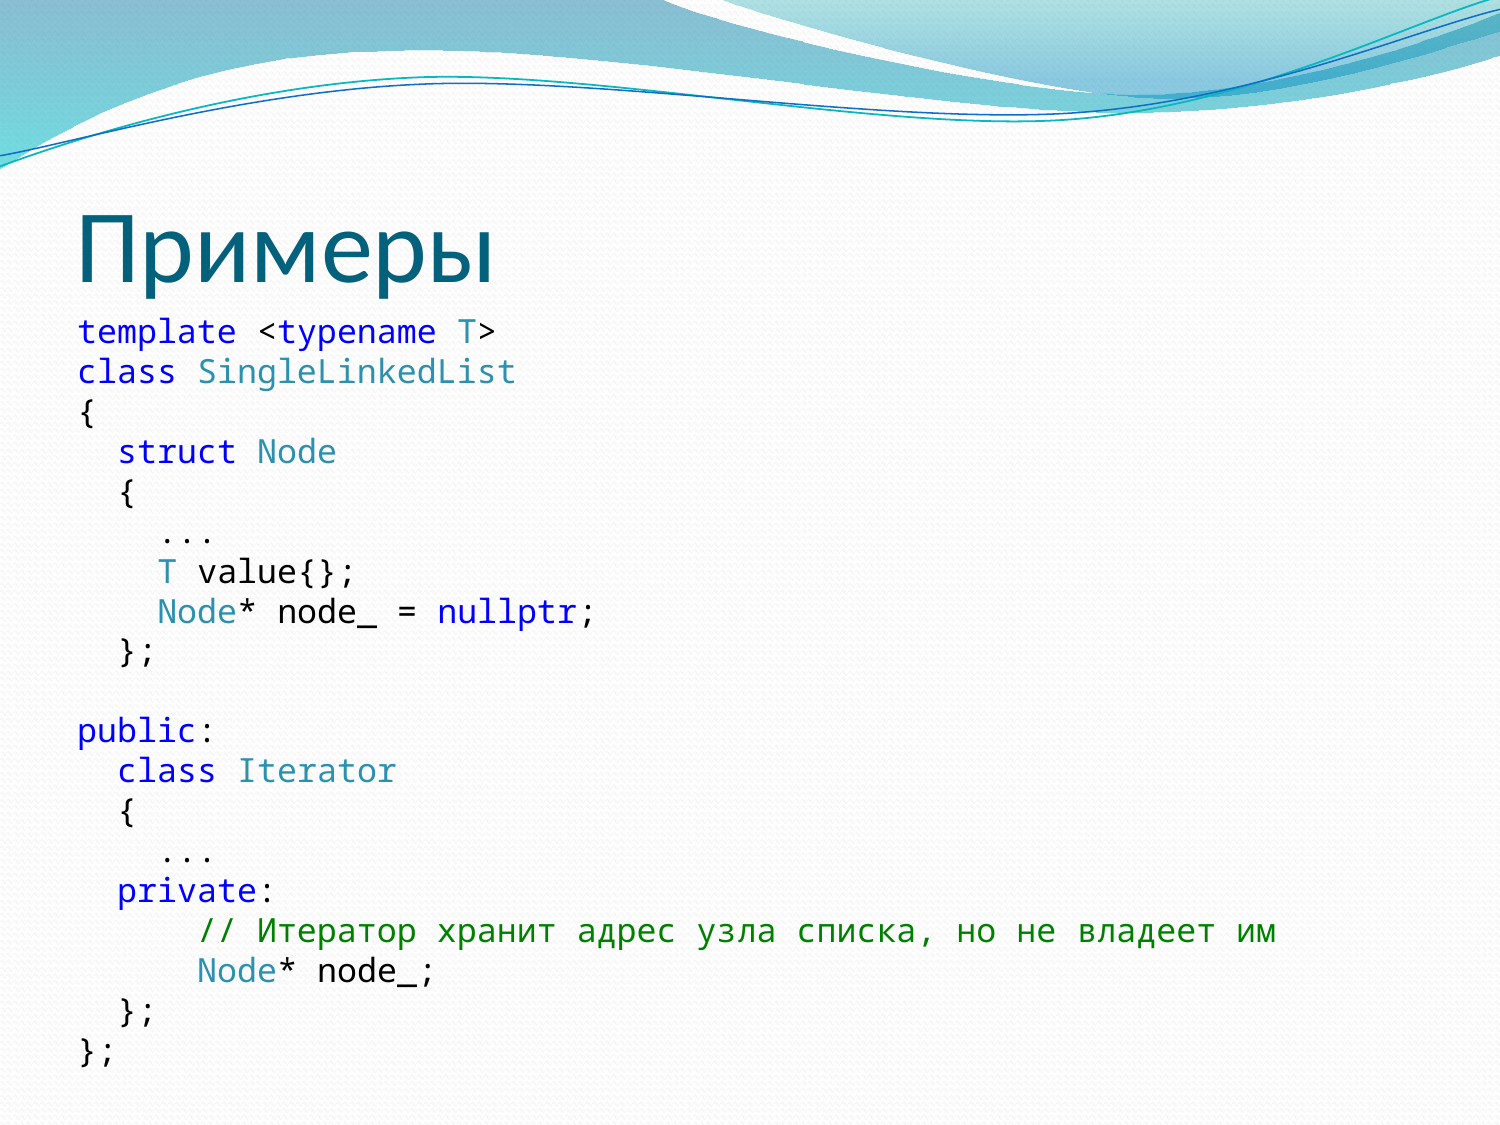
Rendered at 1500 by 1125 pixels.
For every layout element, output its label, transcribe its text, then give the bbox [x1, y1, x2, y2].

text_box template <typename T> class SingleLinkedList { struct Node { ... T value{}; Node* node_ = nullptr; }; public: class Iterator { ... private: // Итератор хранит адрес узла списка, но не владеет им Node* node_; }; }; [62, 302, 1425, 1077]
title Примеры [75, 115, 1438, 303]
